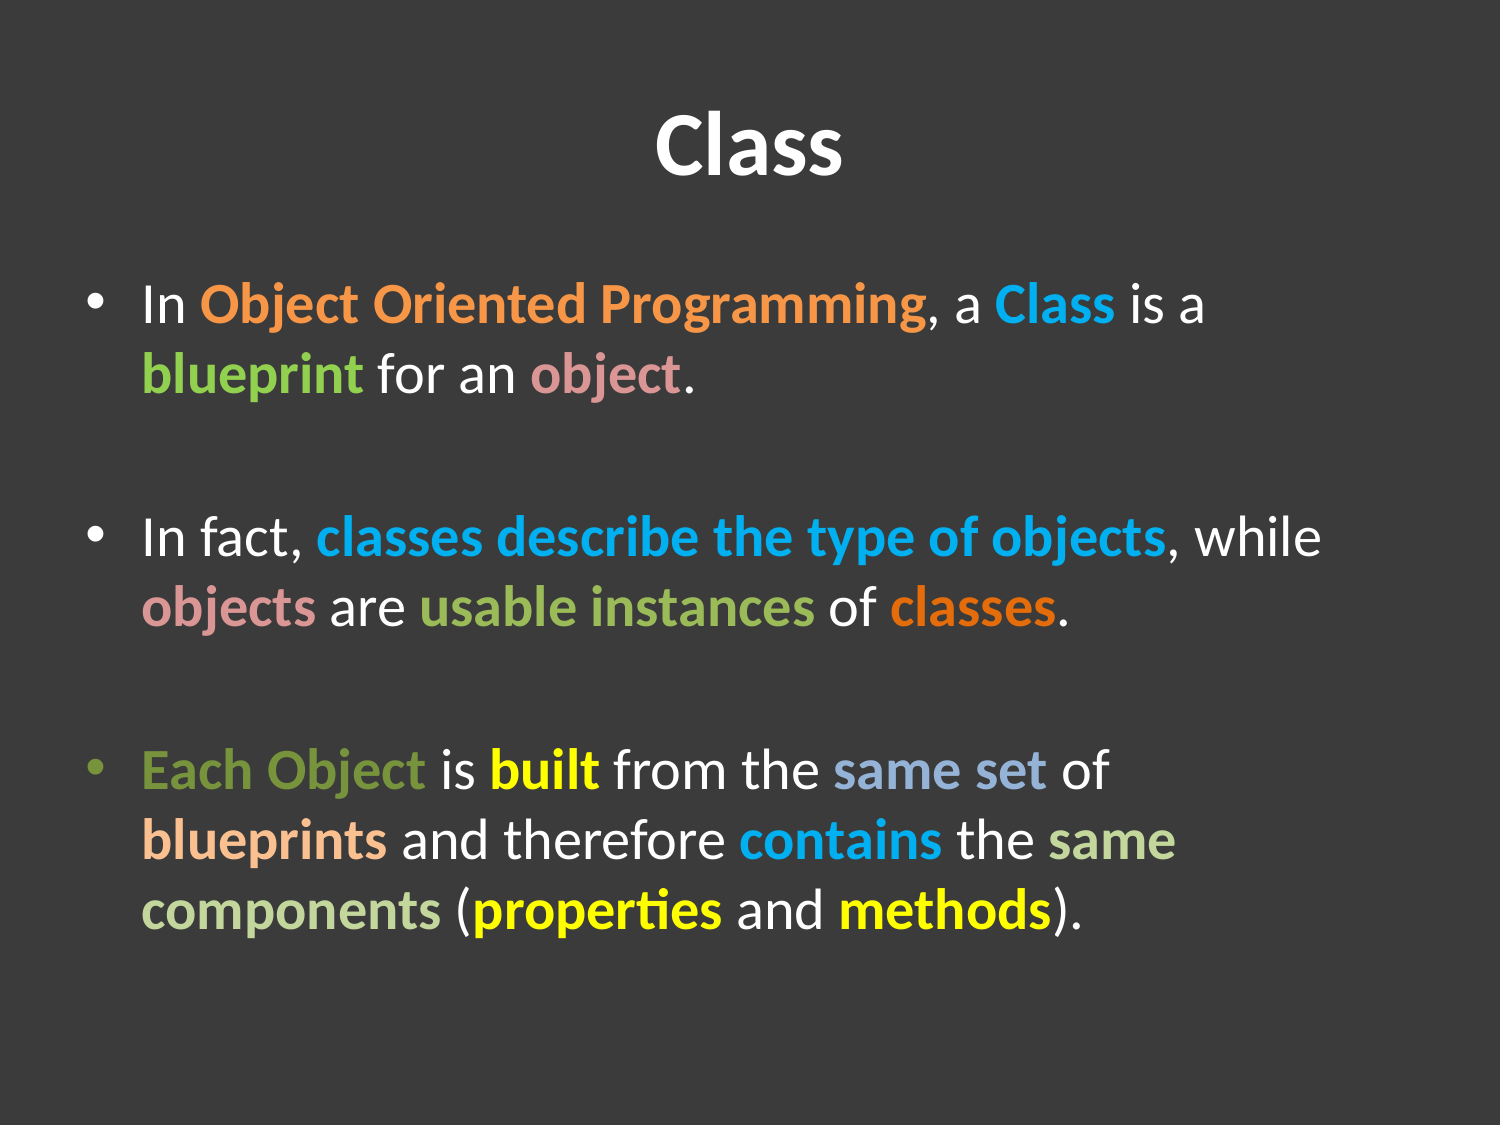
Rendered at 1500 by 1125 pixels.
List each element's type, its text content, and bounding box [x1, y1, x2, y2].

title Class [75, 45, 1425, 233]
list In Object Oriented Programming, a Class is a blueprint for an object. In fact, classes describe the type of objects, while objects are usable instances of classes. Each Object is built from the same set of blueprints and therefore contains the same components (properties and methods). [70, 257, 1342, 1030]
